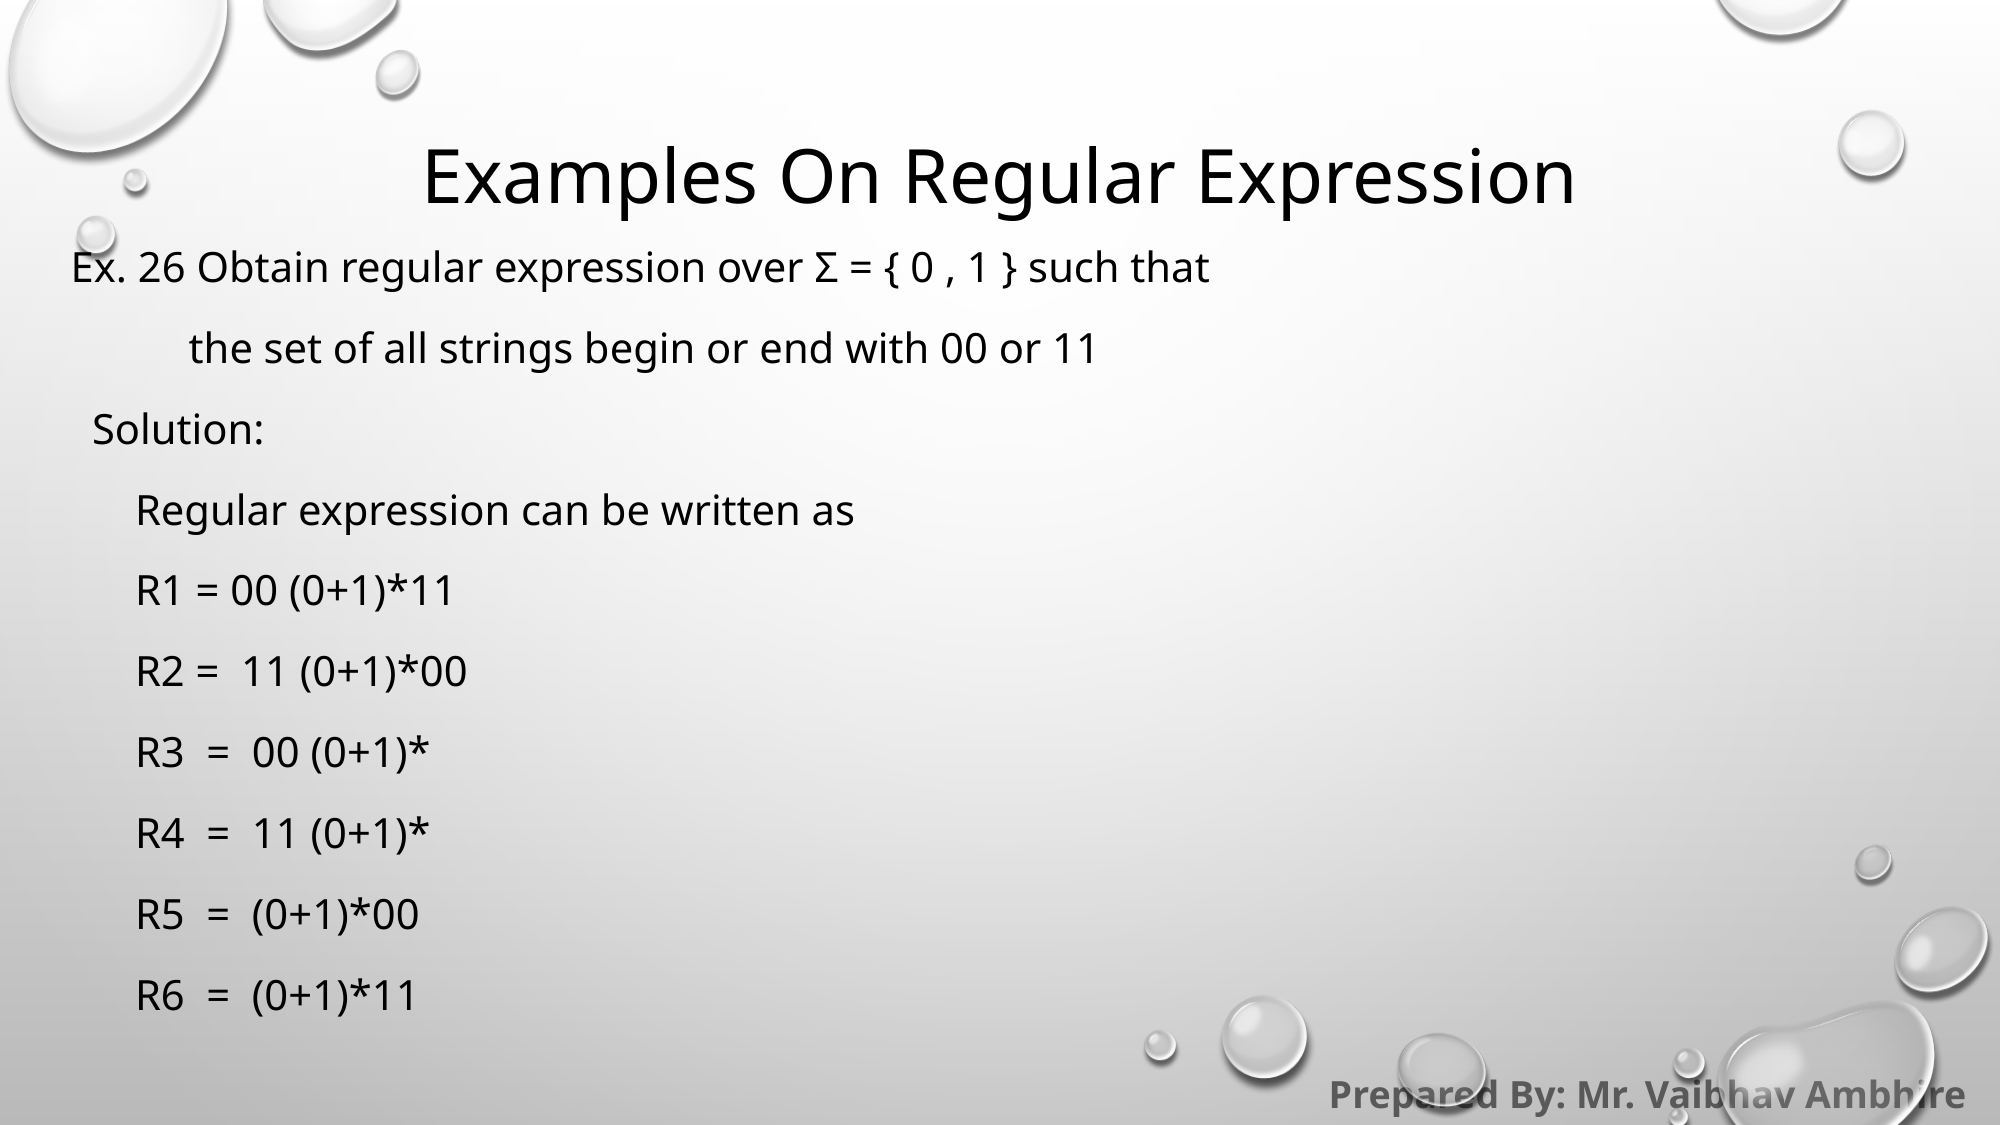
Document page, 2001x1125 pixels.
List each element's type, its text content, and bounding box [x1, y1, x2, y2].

list Ex. 26 Obtain regular expression over Σ = { 0 , 1 } such that the set of all strings begin or end with 00 or 11 Solution: Regular expression can be written as R1 = 00 (0+1)*11 R2 = 11 (0+1)*00 R3 = 00 (0+1)* R4 = 11 (0+1)* R5 = (0+1)*00 R6 = (0+1)*11 [55, 223, 1971, 1104]
title Examples On Regular Expression [149, 101, 1851, 223]
picture [0, 0, 2000, 1125]
